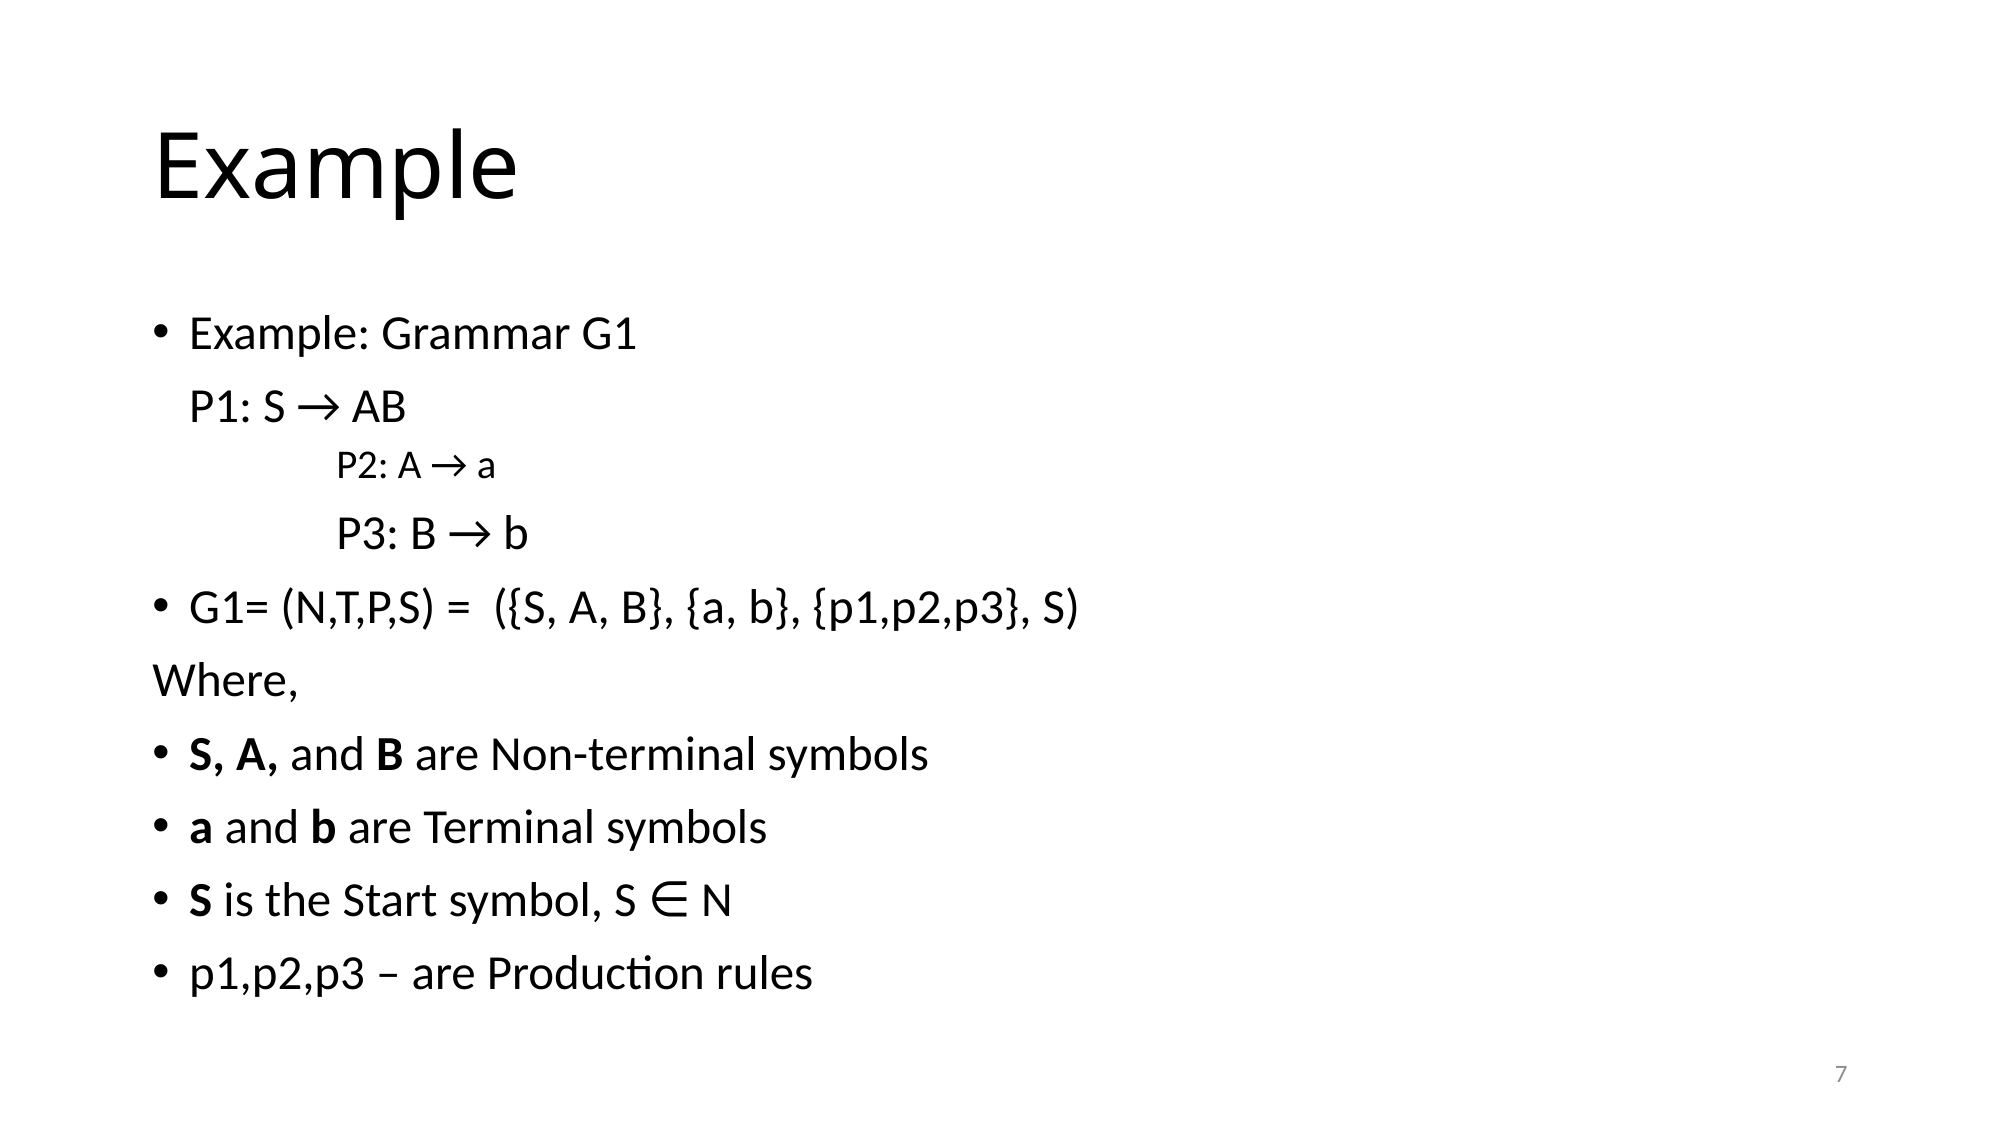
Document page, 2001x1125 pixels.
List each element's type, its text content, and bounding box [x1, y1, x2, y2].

title Example [137, 59, 1863, 278]
slide_number 7 [1412, 1042, 1863, 1103]
list Example: Grammar G1 P1: S → AB P2: A → a P3: B → b G1= (N,T,P,S) = ({S, A, B}, {a, b}, {p1,p2,p3}, S) Where, S, A, and B are Non-terminal symbols a and b are Terminal symbols S is the Start symbol, S ∈ N p1,p2,p3 – are Production rules [137, 299, 1863, 1014]
